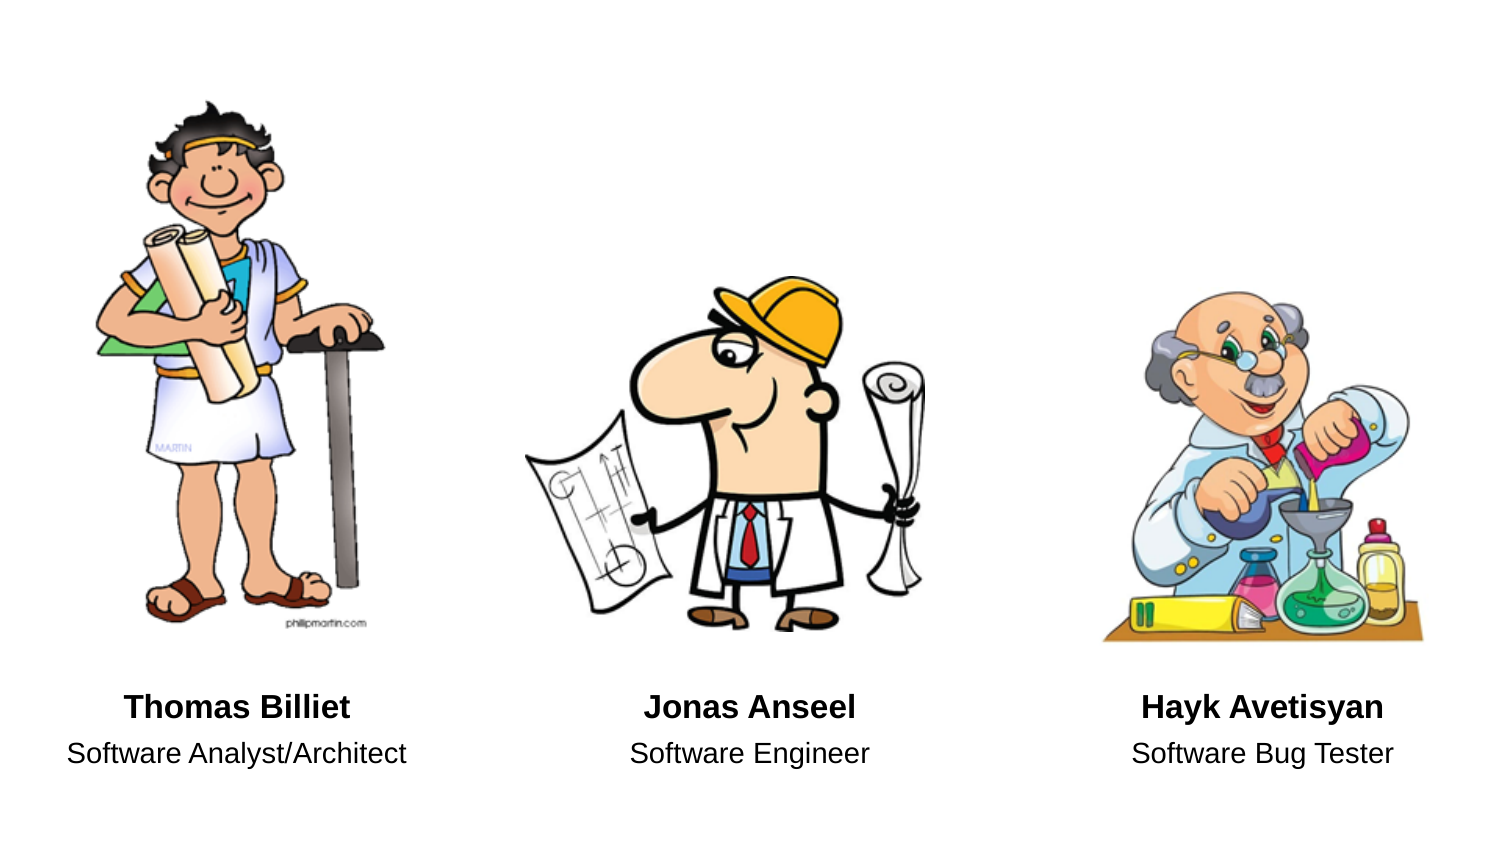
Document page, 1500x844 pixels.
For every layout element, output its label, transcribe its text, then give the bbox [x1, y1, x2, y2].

subtitle Jonas Anseel Software Engineer [547, 670, 953, 791]
picture [78, 92, 396, 632]
subtitle Hayk Avetisyan Software Bug Tester [1060, 670, 1466, 791]
picture [1082, 287, 1443, 648]
subtitle Thomas Billiet Software Analyst/Architect [34, 670, 440, 791]
picture [524, 276, 926, 632]
